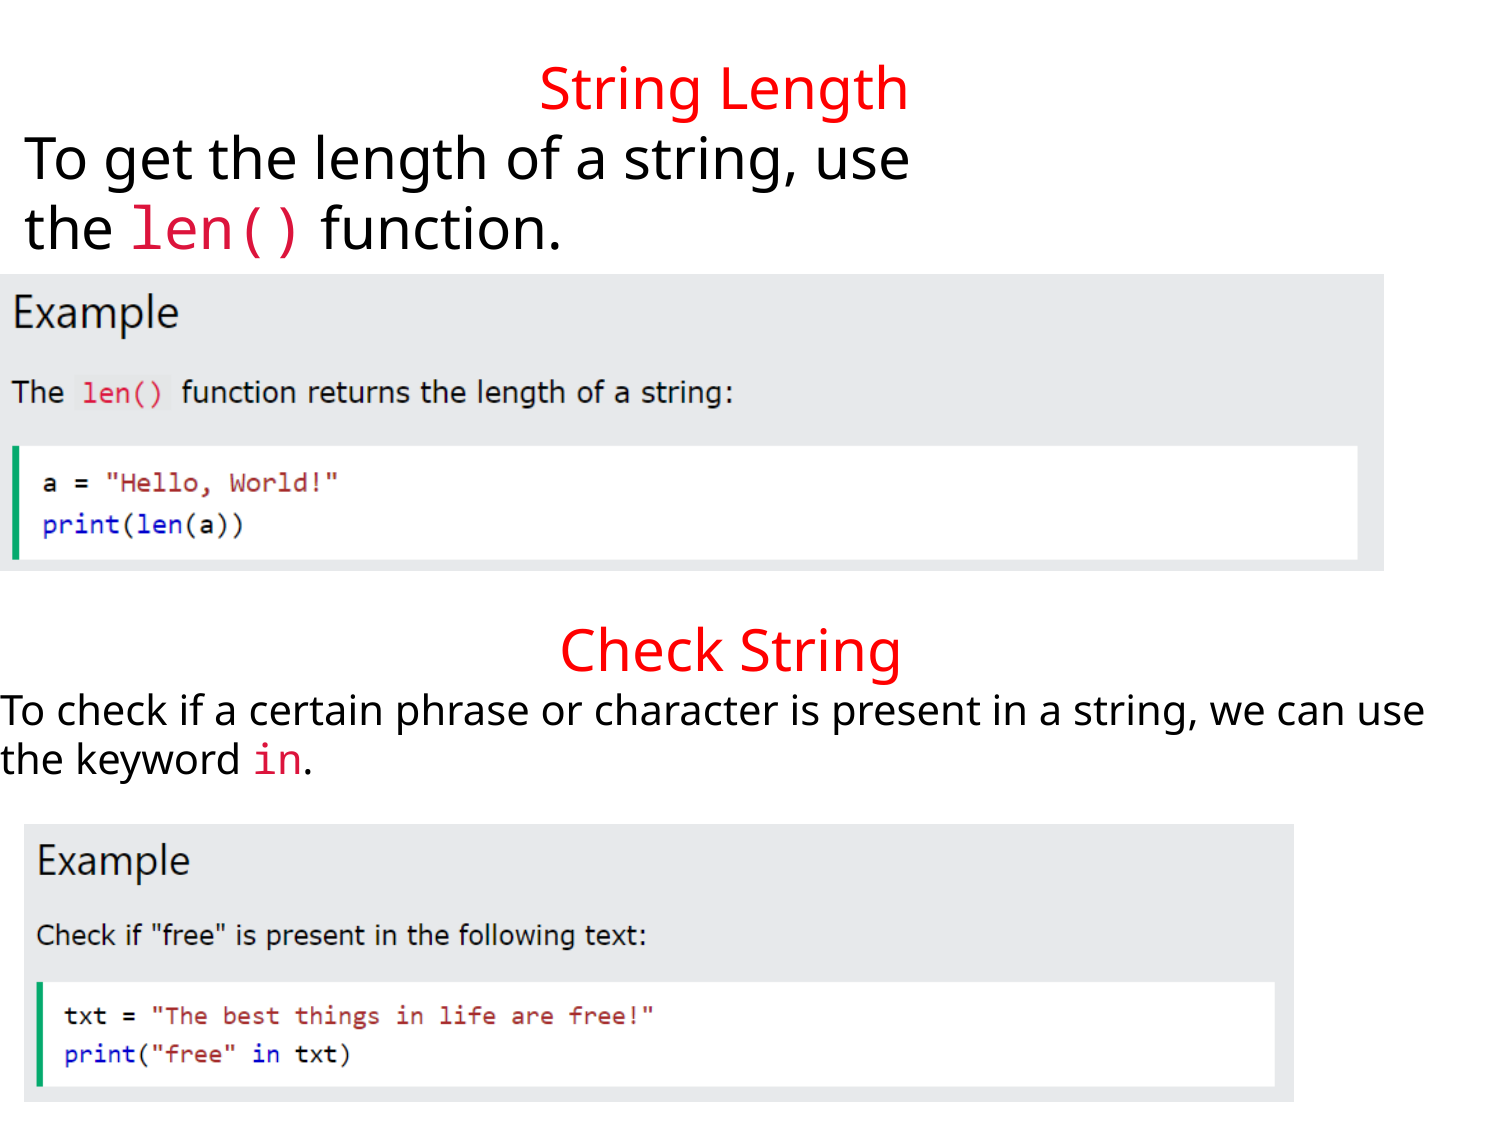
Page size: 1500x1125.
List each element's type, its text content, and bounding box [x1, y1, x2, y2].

text_box String Length To get the length of a string, use the len() function. [24, 38, 1425, 274]
text_box Check String To check if a certain phrase or character is present in a string, we can use the keyword in. [0, 600, 1463, 796]
picture [0, 274, 1384, 571]
picture [24, 824, 1294, 1102]
